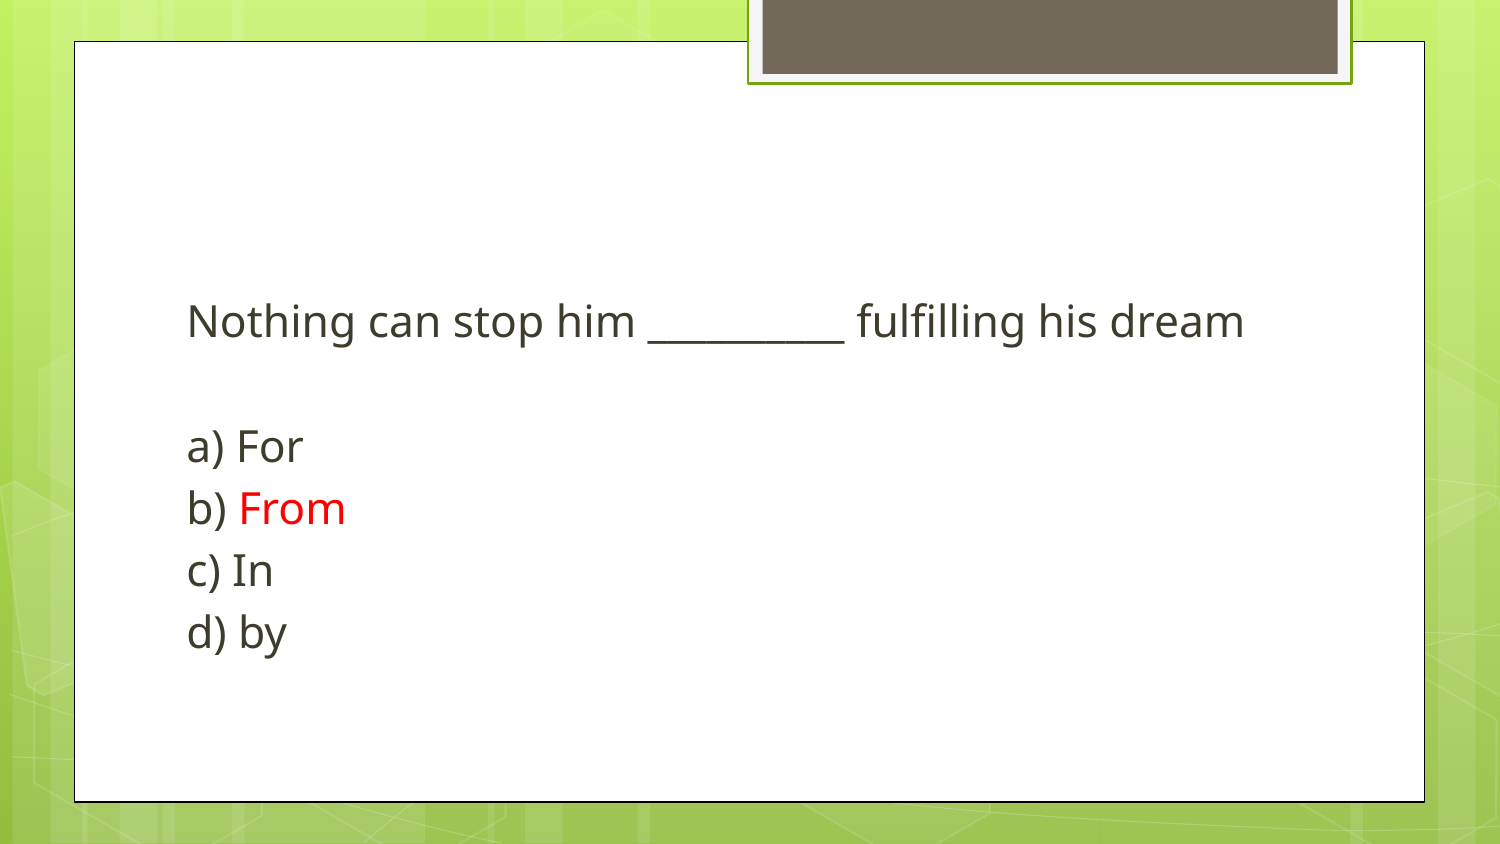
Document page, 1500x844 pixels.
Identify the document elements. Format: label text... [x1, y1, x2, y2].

list Nothing can stop him __________ fulfilling his dream a) For b) From c) In d) by [171, 285, 1283, 718]
